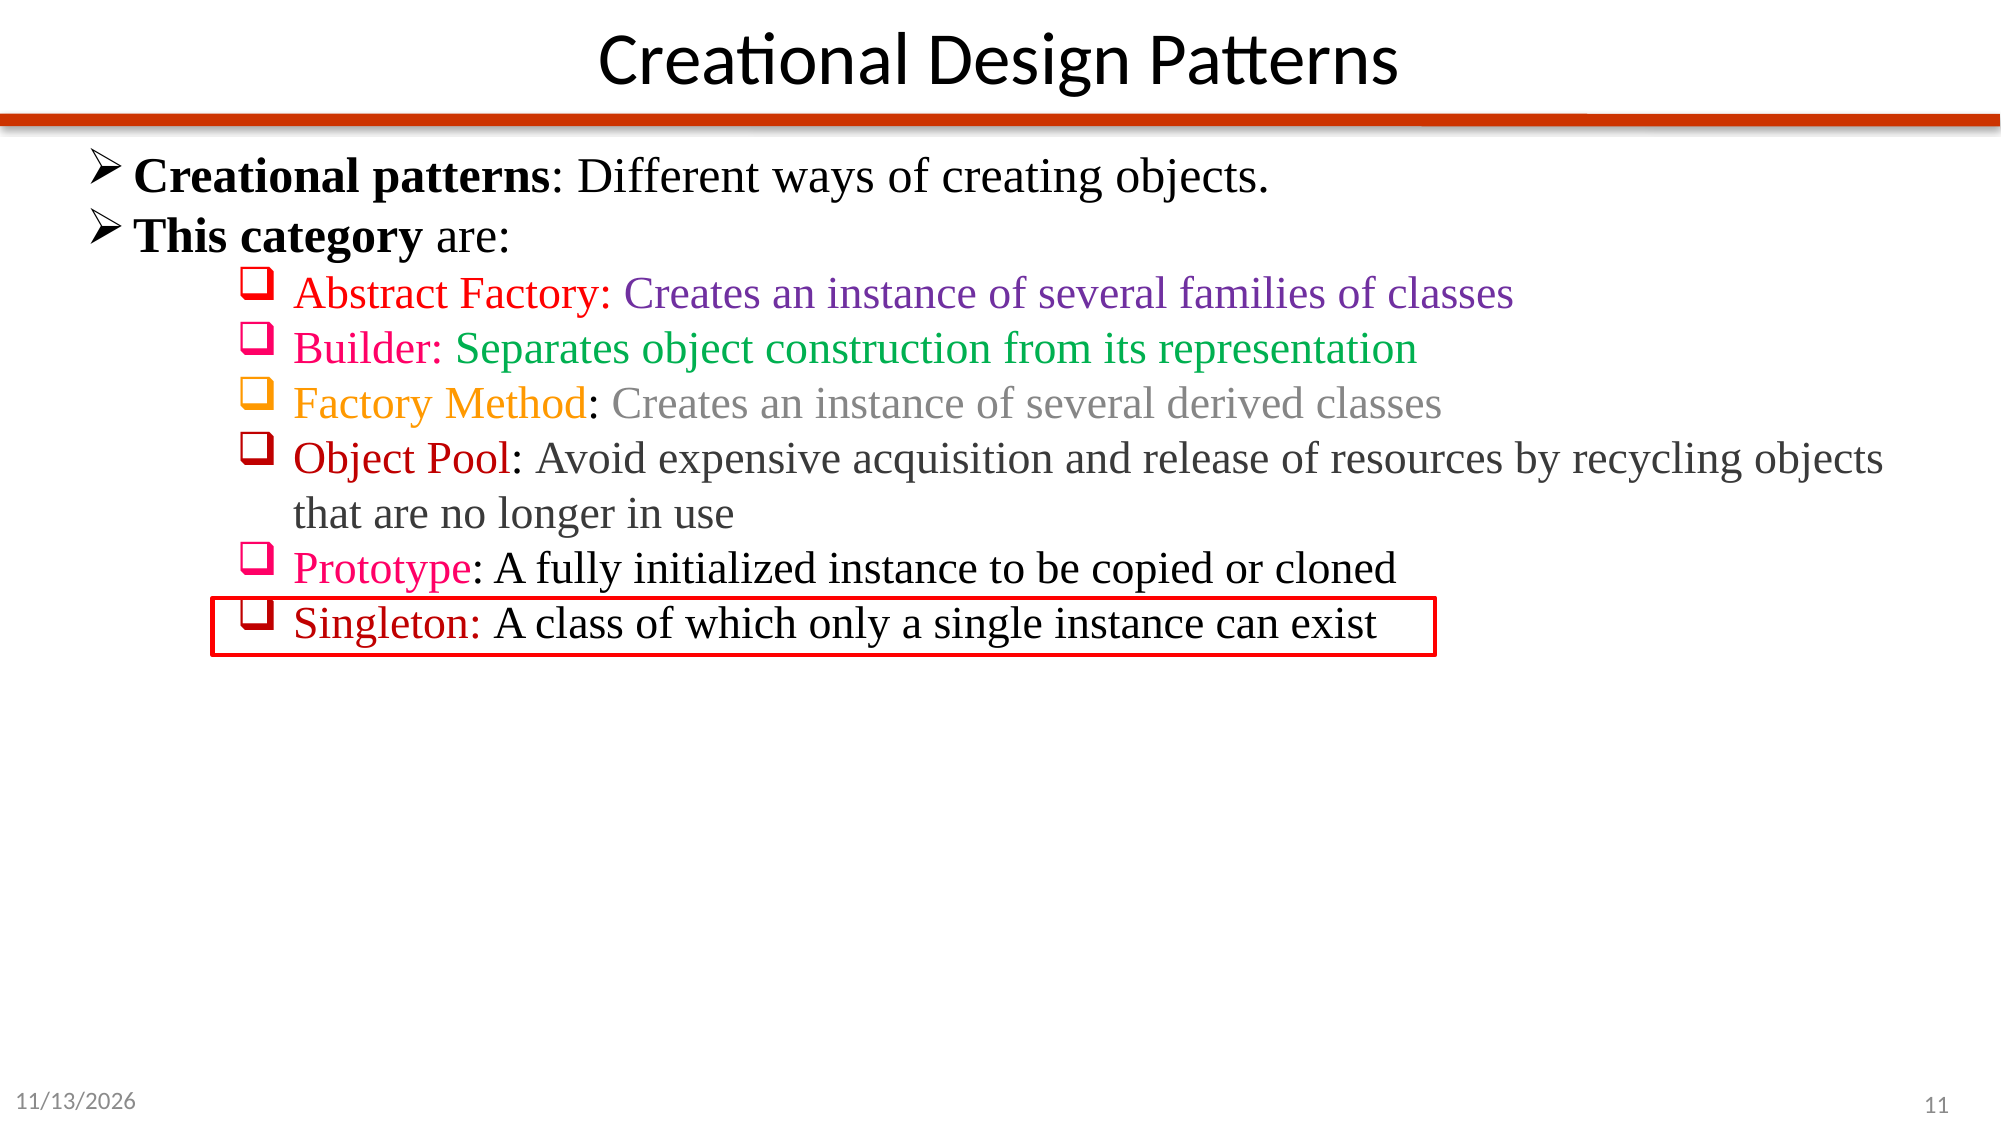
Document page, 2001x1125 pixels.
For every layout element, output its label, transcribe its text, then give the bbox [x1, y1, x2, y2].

text_box [210, 596, 1437, 657]
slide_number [0, 1078, 213, 1121]
title Creational Design Patterns [0, 0, 2000, 111]
text_box Creational patterns: Different ways of creating objects. This category are: Abstract Factory: Creates an instance of several families of classes Builder: Separates object construction from its representation Factory Method: Creates an instance of several derived classes Object Pool: Avoid expensive acquisition and release of resources by recycling objects that are no longer in use Prototype: A fully initialized instance to be copied or cloned Singleton: A class of which only a single instance can exist [71, 135, 1929, 655]
